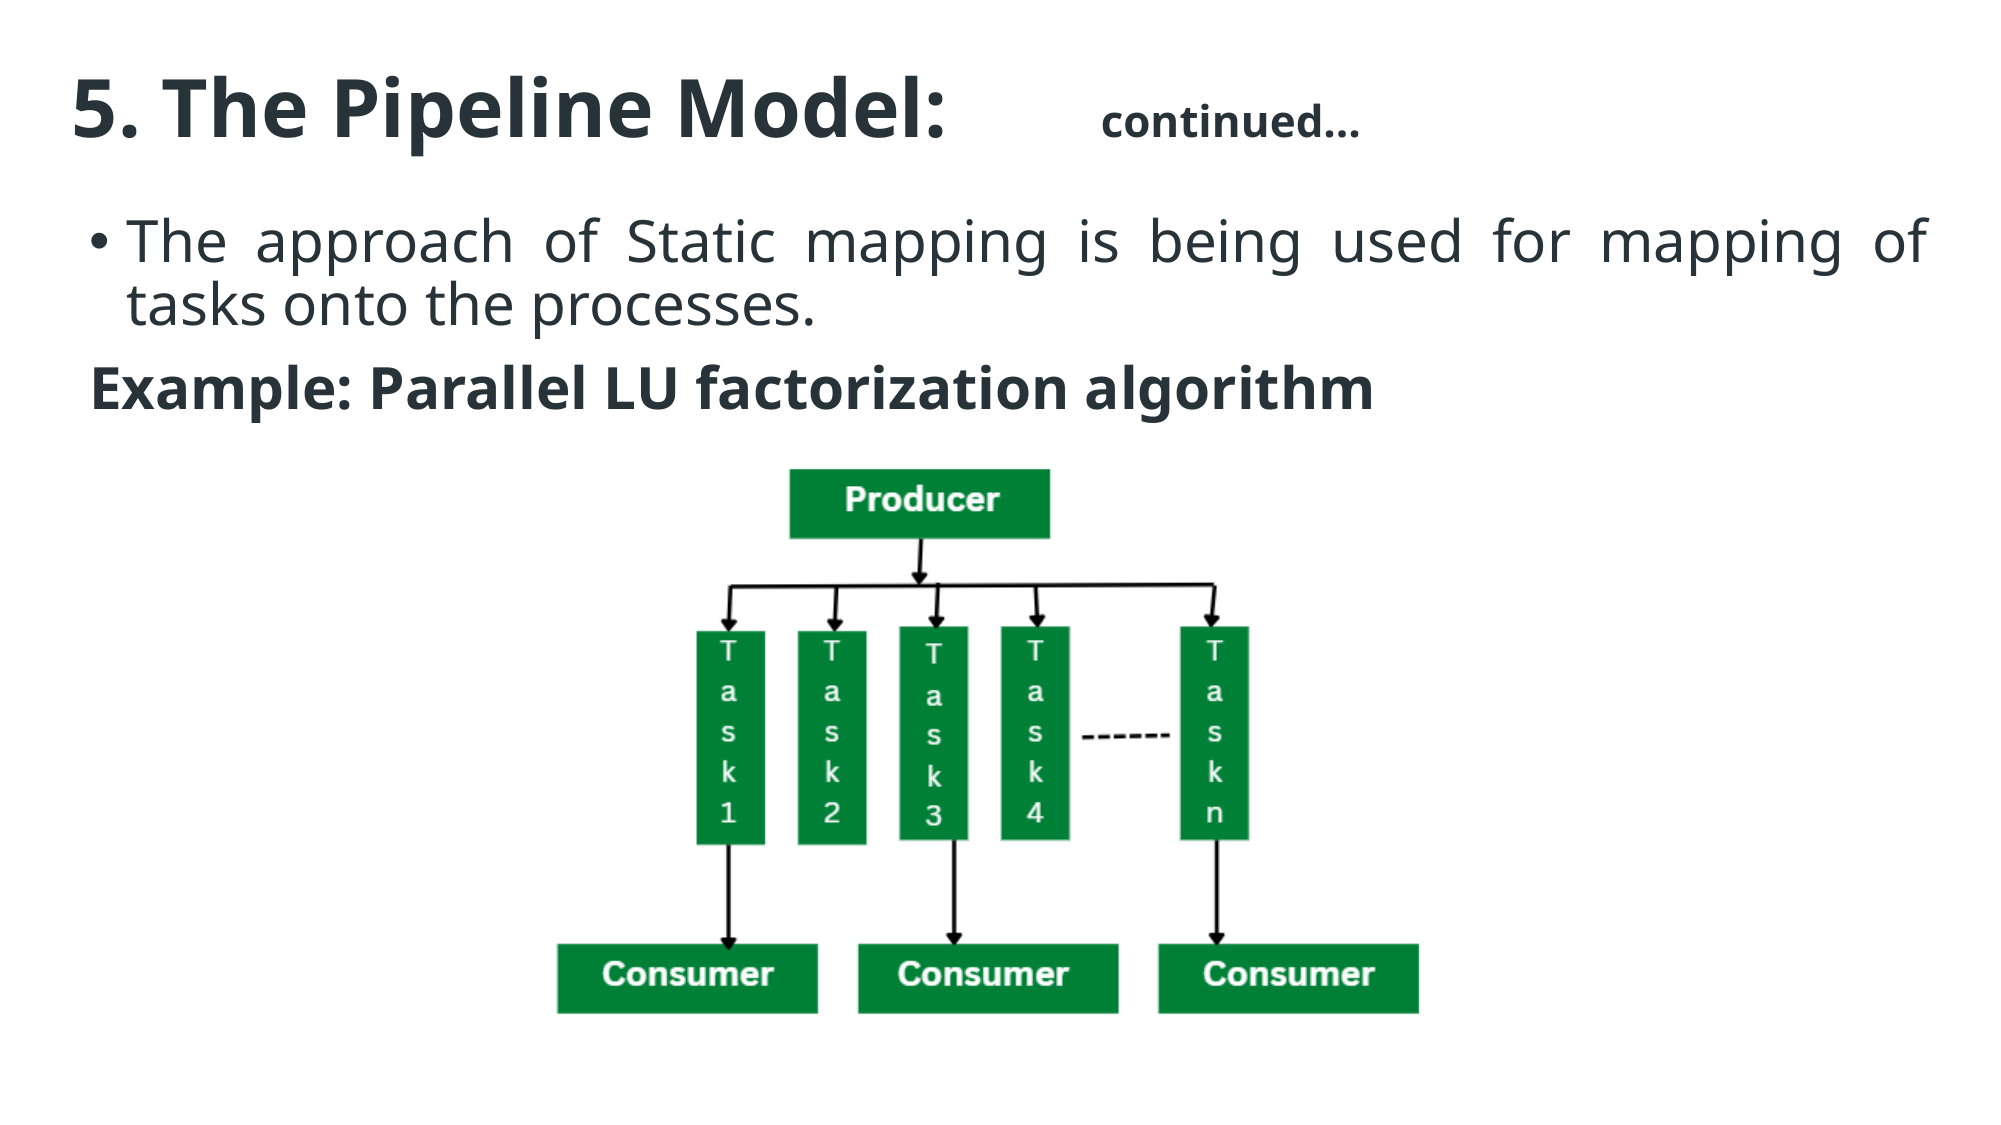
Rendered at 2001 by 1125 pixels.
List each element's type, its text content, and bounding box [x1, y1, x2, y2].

title 5. The Pipeline Model: continued… [56, 44, 1944, 180]
list The approach of Static mapping is being used for mapping of tasks onto the processes. Example: Parallel LU factorization algorithm [74, 204, 1944, 1081]
picture [454, 443, 1466, 1081]
